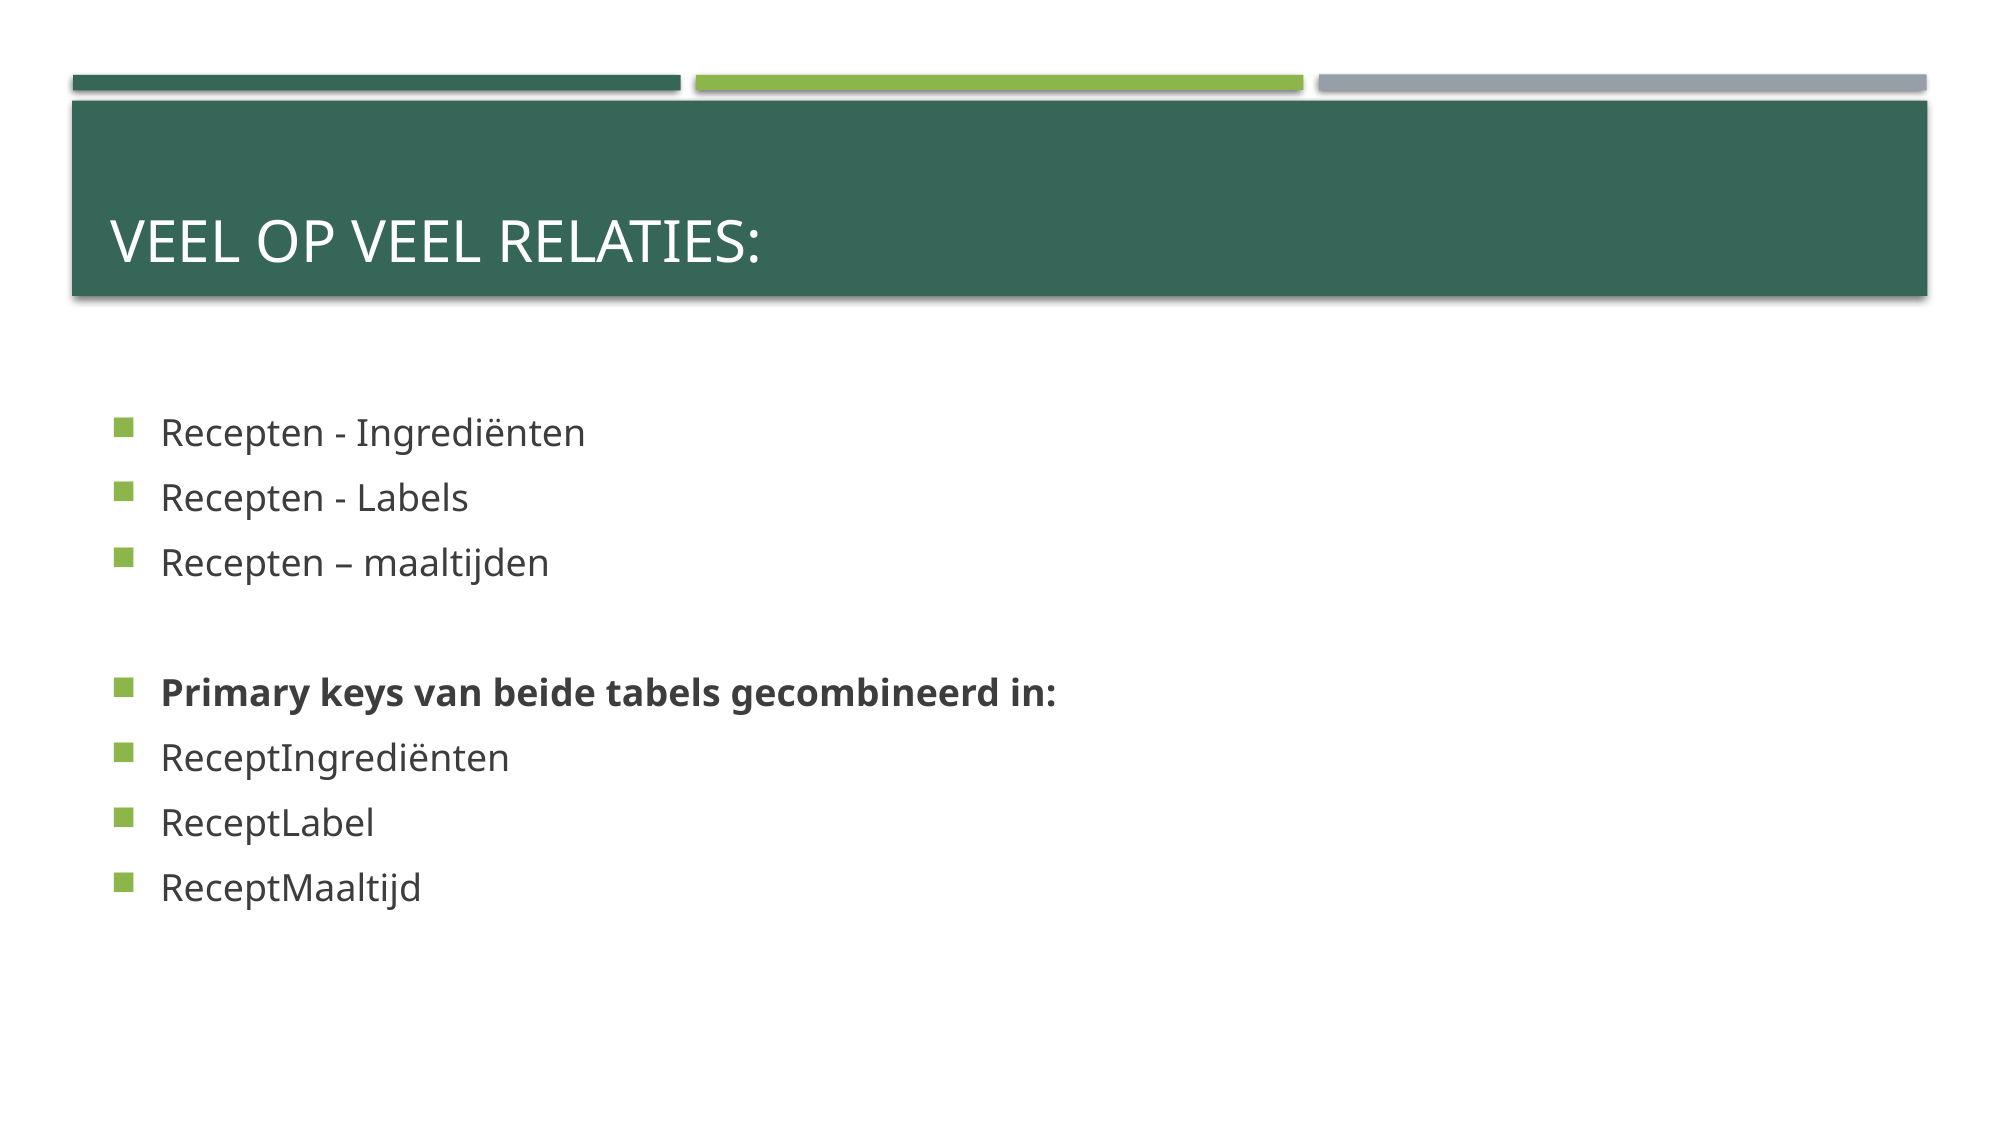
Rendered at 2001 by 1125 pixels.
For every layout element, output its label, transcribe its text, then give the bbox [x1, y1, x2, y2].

title Veel op veel relaties: [95, 115, 1905, 282]
list Recepten - Ingrediënten Recepten - Labels Recepten – maaltijden Primary keys van beide tabels gecombineerd in: ReceptIngrediënten ReceptLabel ReceptMaaltijd [95, 357, 1905, 962]
